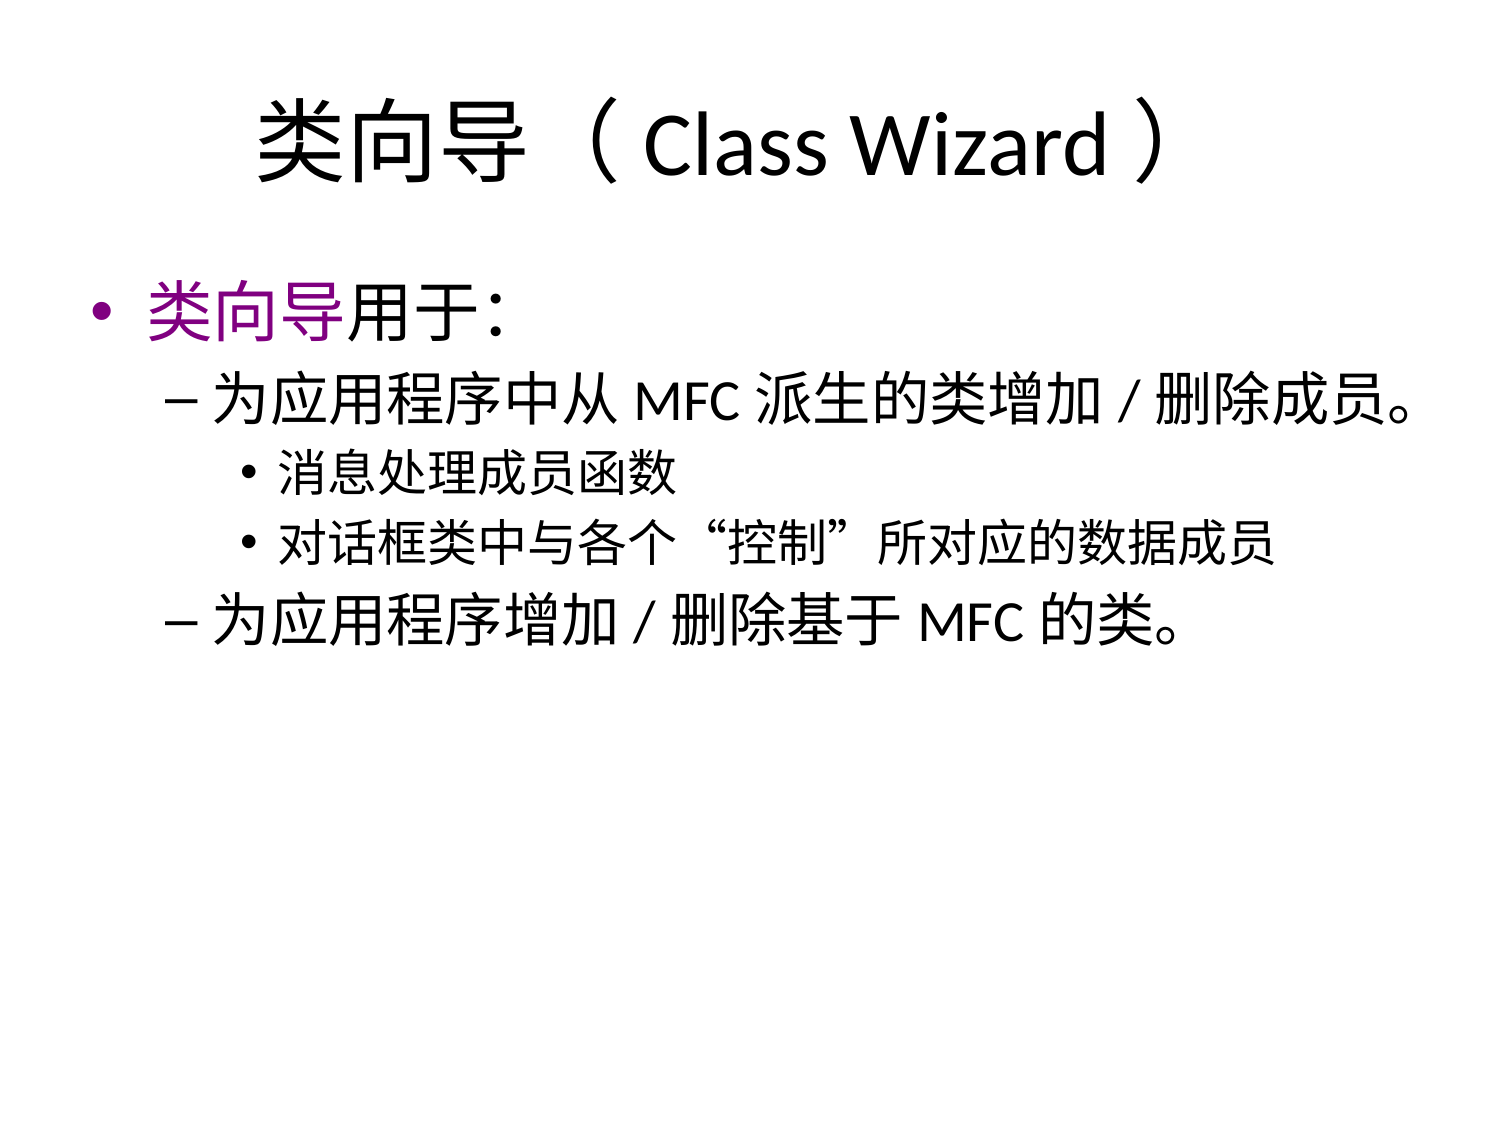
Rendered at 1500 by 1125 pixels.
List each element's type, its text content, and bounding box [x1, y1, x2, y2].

title 类向导（Class Wizard） [75, 45, 1425, 233]
list 类向导用于： 为应用程序中从MFC派生的类增加/删除成员。 消息处理成员函数 对话框类中与各个“控制”所对应的数据成员 为应用程序增加/删除基于MFC的类。 [75, 262, 1425, 1005]
